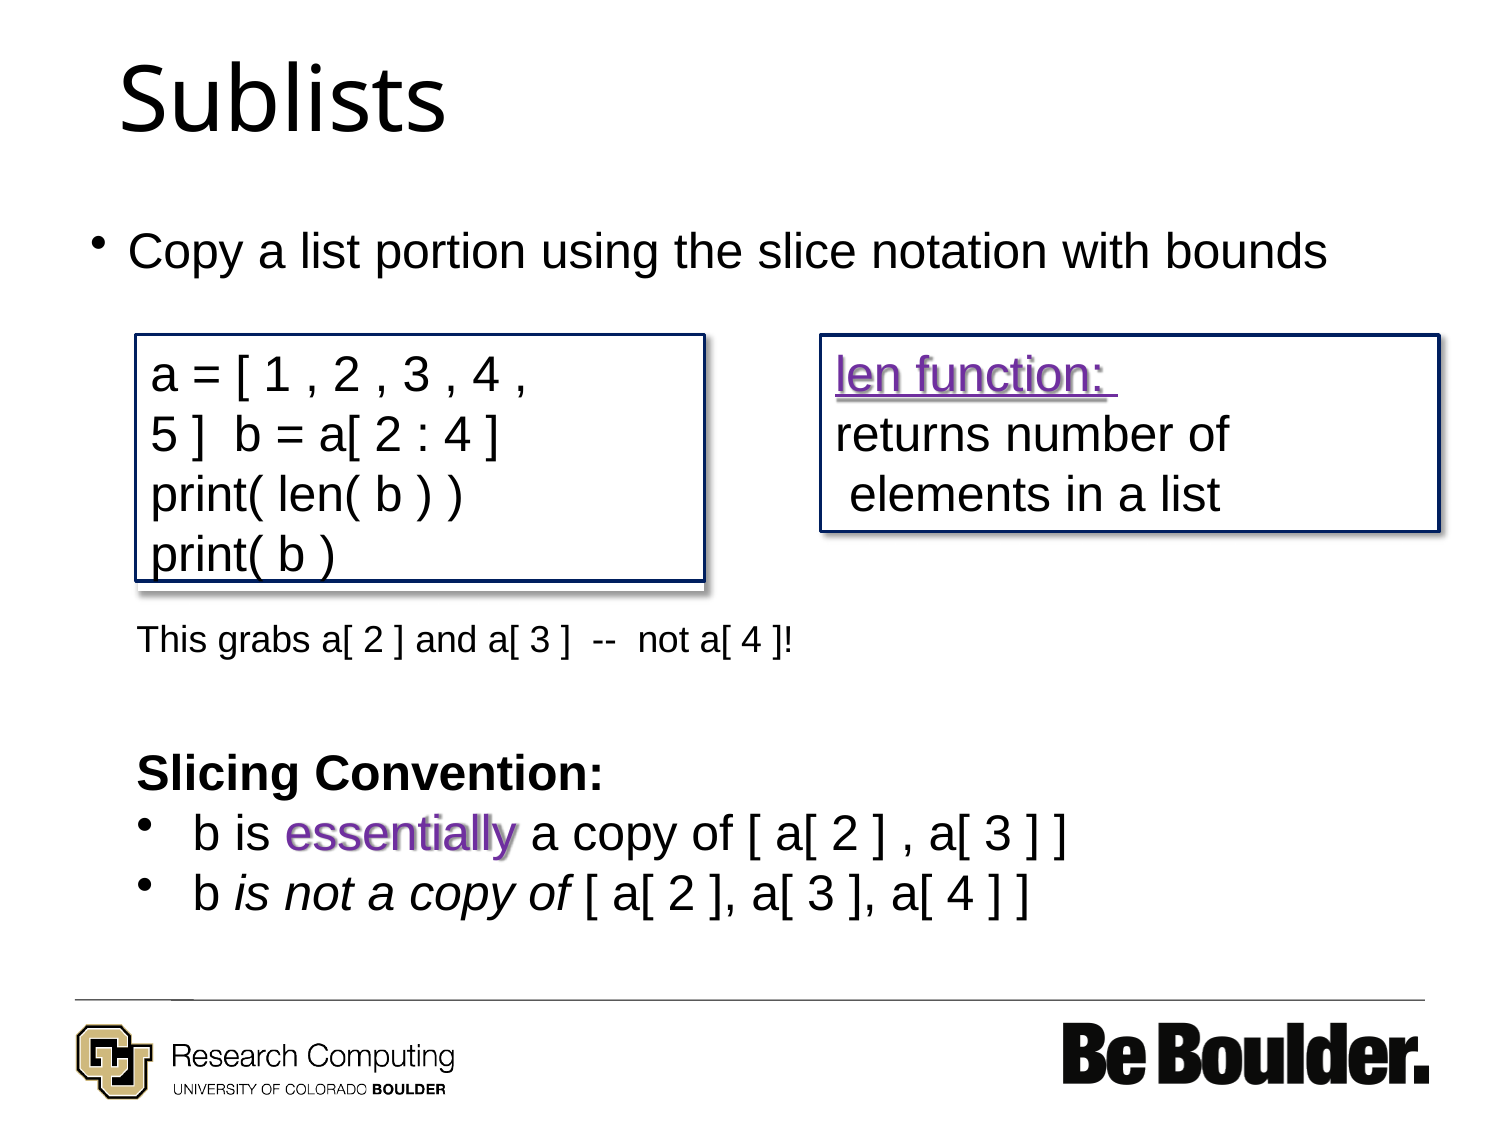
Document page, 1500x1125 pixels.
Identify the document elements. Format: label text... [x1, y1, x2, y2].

text_box This grabs a[ 2 ] and a[ 3 ] -- not a[ 4 ]! Slicing Convention: b is essentially a copy of [ a[ 2 ] , a[ 3 ] ] b is not a copy of [ a[ 2 ], a[ 3 ], a[ 4 ] ] [134, 612, 1070, 921]
picture [75, 1024, 454, 1100]
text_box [115, 322, 718, 625]
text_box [799, 321, 1452, 566]
picture [1063, 1022, 1430, 1085]
text_box Copy a list portion using the slice notation with bounds [87, 216, 1334, 279]
picture [252, 782, 553, 895]
title Sublists [116, 38, 523, 216]
